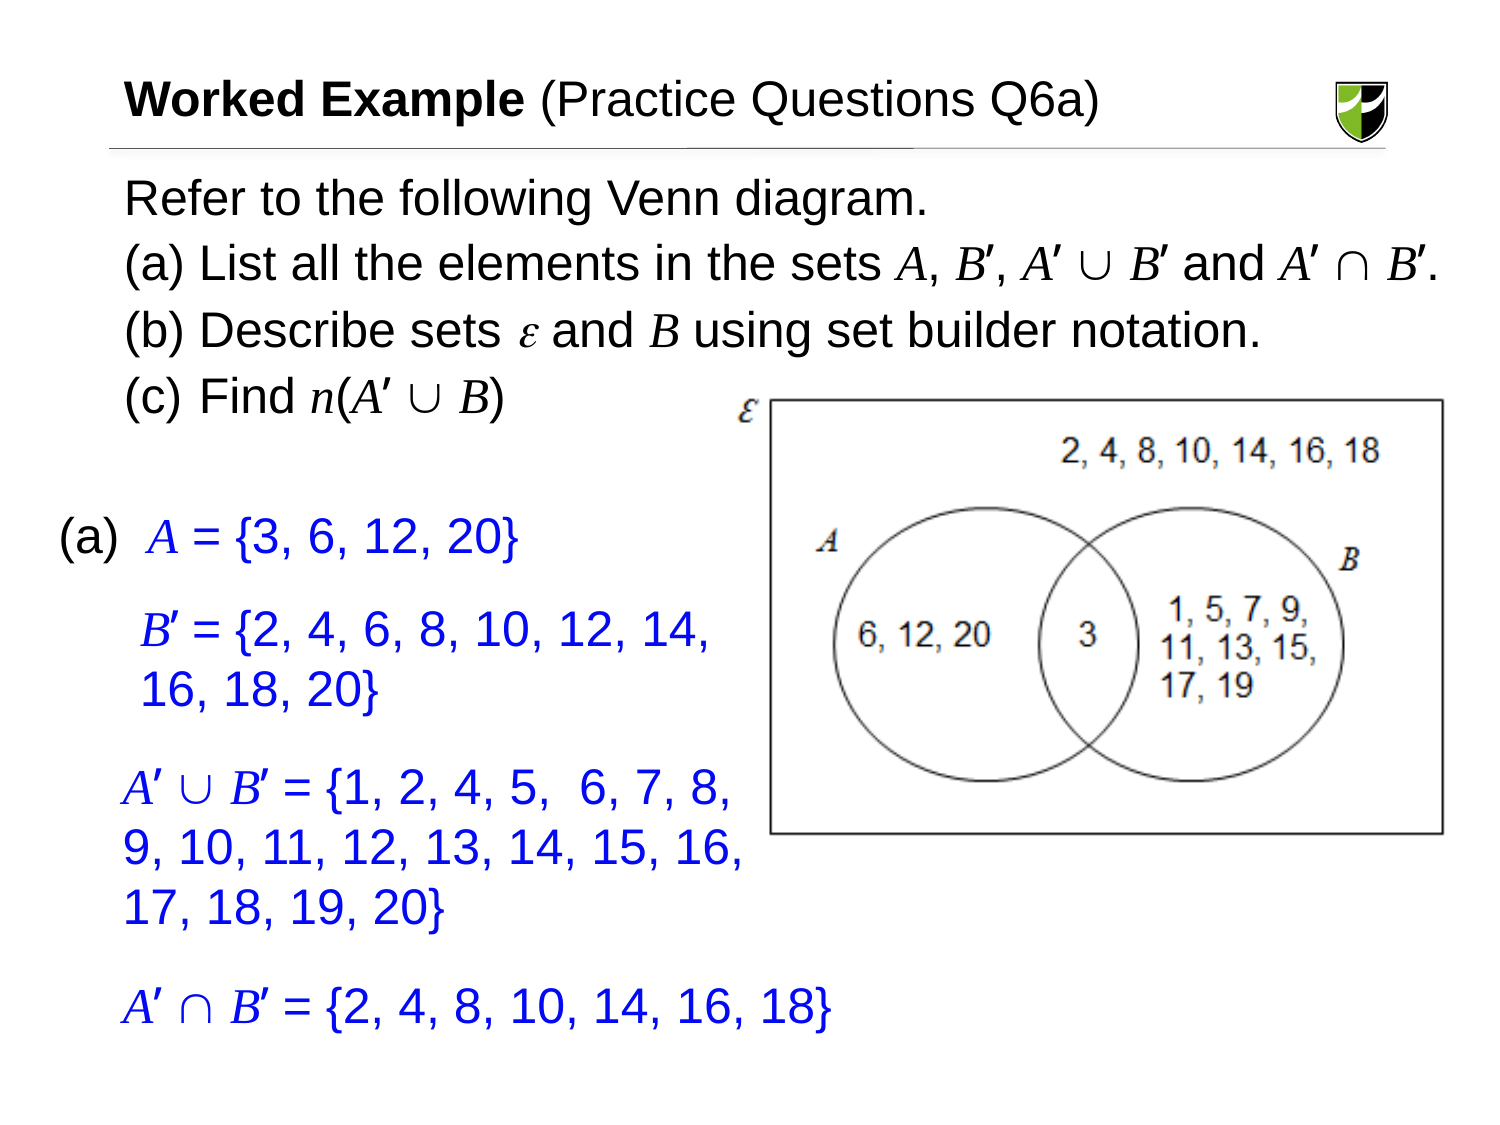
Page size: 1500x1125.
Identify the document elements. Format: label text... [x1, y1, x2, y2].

text_box (a) A = {3, 6, 12, 20} [43, 496, 535, 572]
list Refer to the following Venn diagram. List all the elements in the sets A, B’, A’  B’ and A’  B’. Describe sets  and B using set builder notation. Find n(A’  B) [109, 157, 1479, 1000]
title Worked Example (Practice Questions Q6a) [109, 58, 1129, 159]
text_box A’  B’ = {2, 4, 8, 10, 14, 16, 18} [108, 965, 869, 1041]
picture [1335, 75, 1393, 143]
text_box A’  B’ = {1, 2, 4, 5, 6, 7, 8, 9, 10, 11, 12, 13, 14, 15, 16, 17, 18, 19, 20} [108, 746, 796, 942]
picture [729, 389, 1457, 846]
text_box B’ = {2, 4, 6, 8, 10, 12, 14, 16, 18, 20} [125, 589, 724, 724]
